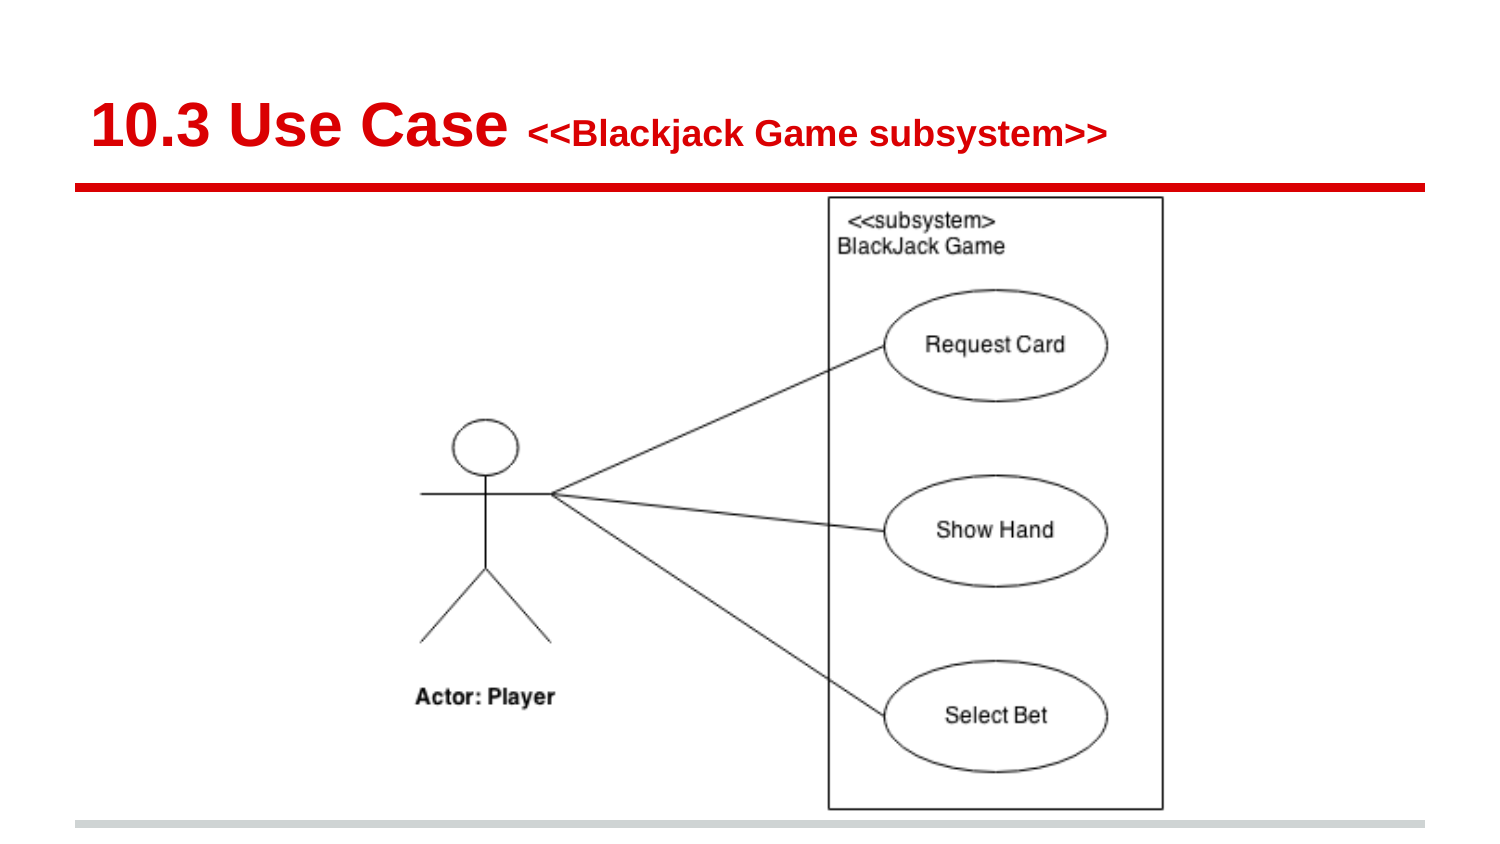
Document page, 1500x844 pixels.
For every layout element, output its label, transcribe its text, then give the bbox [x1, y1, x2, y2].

picture [409, 194, 1166, 819]
title 10.3 Use Case <<Blackjack Game subsystem>> [75, 33, 1425, 175]
